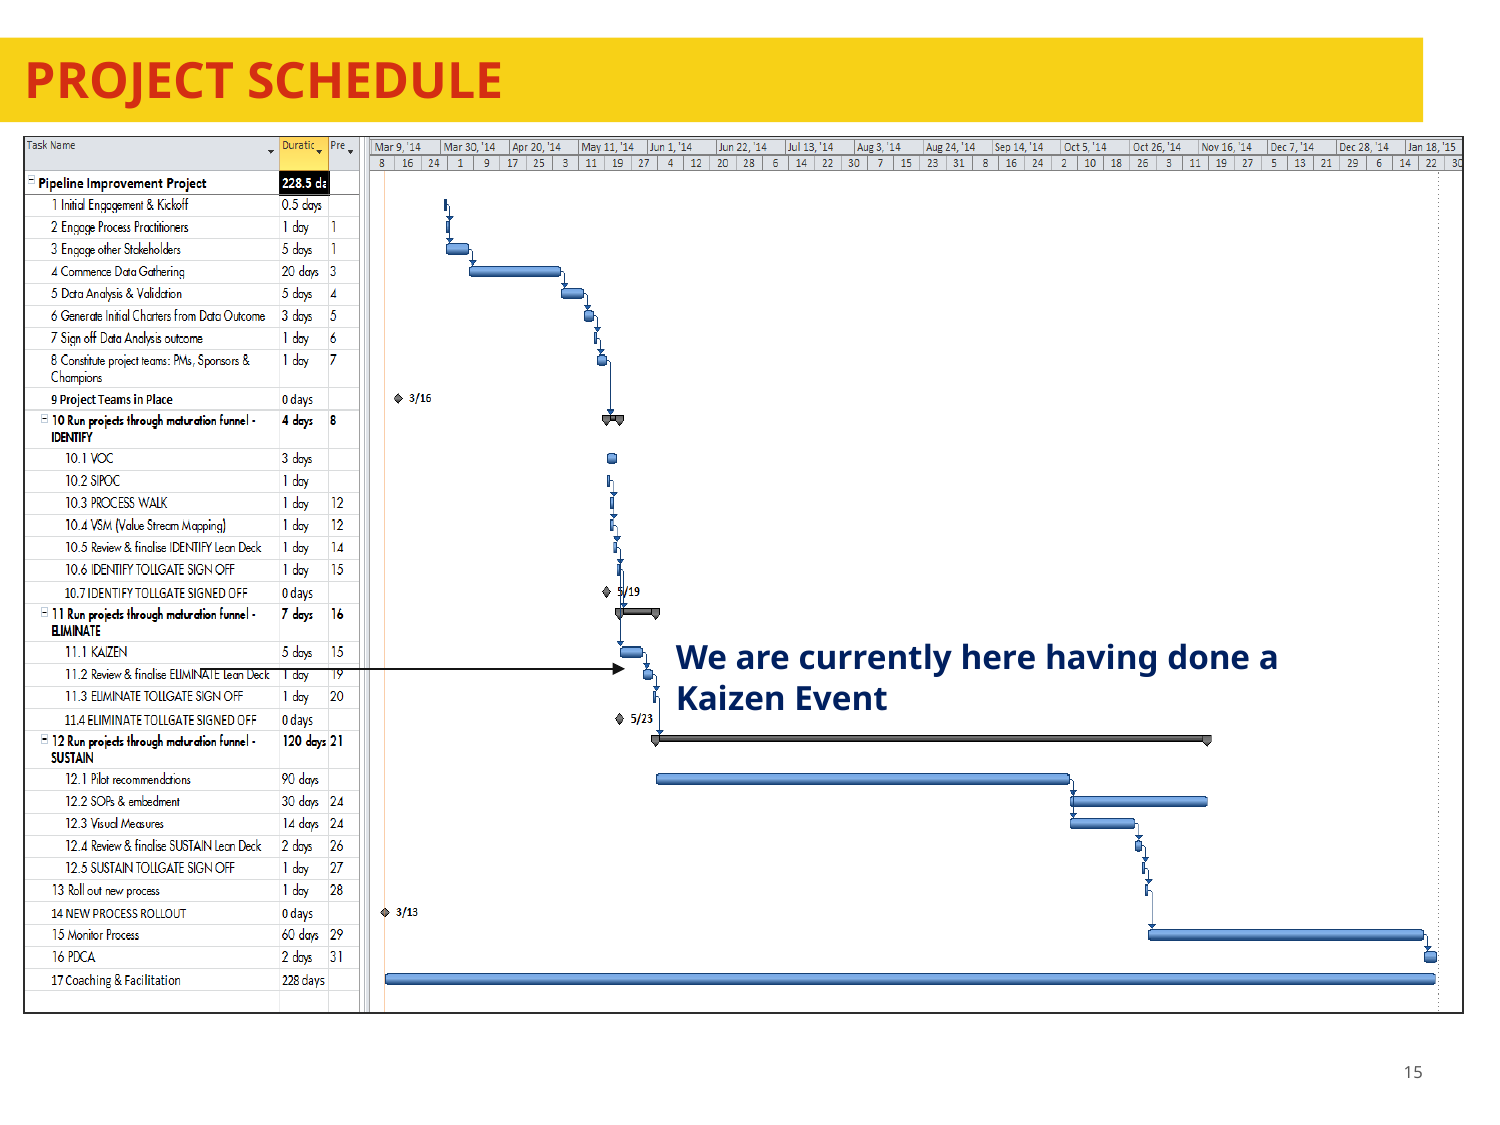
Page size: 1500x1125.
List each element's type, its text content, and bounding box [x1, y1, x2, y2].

picture [24, 137, 1463, 1013]
slide_number 15 [1378, 1061, 1424, 1090]
title project schedule [24, 48, 1412, 118]
